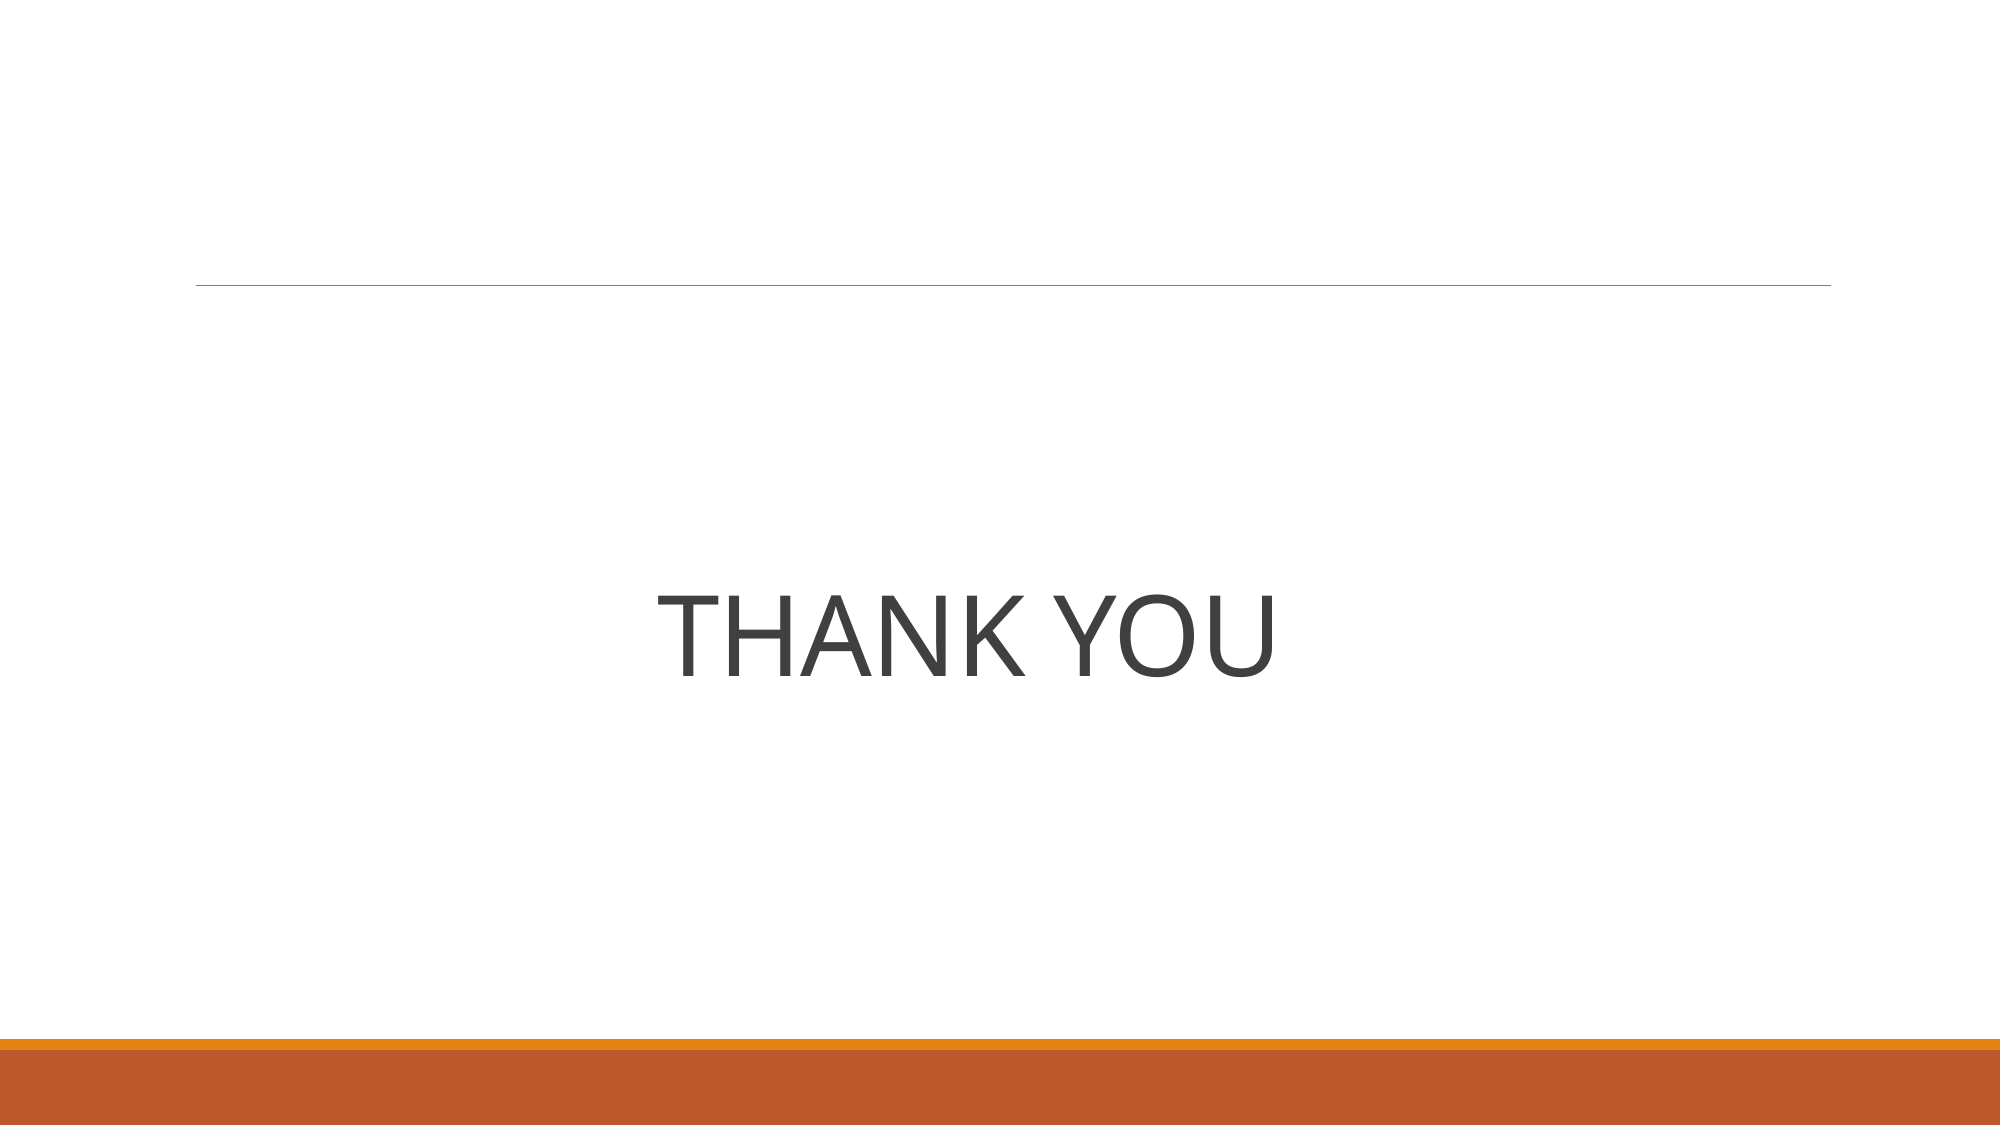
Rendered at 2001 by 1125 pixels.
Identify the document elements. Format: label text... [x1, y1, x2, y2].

title THANK YOU [206, 490, 1617, 708]
